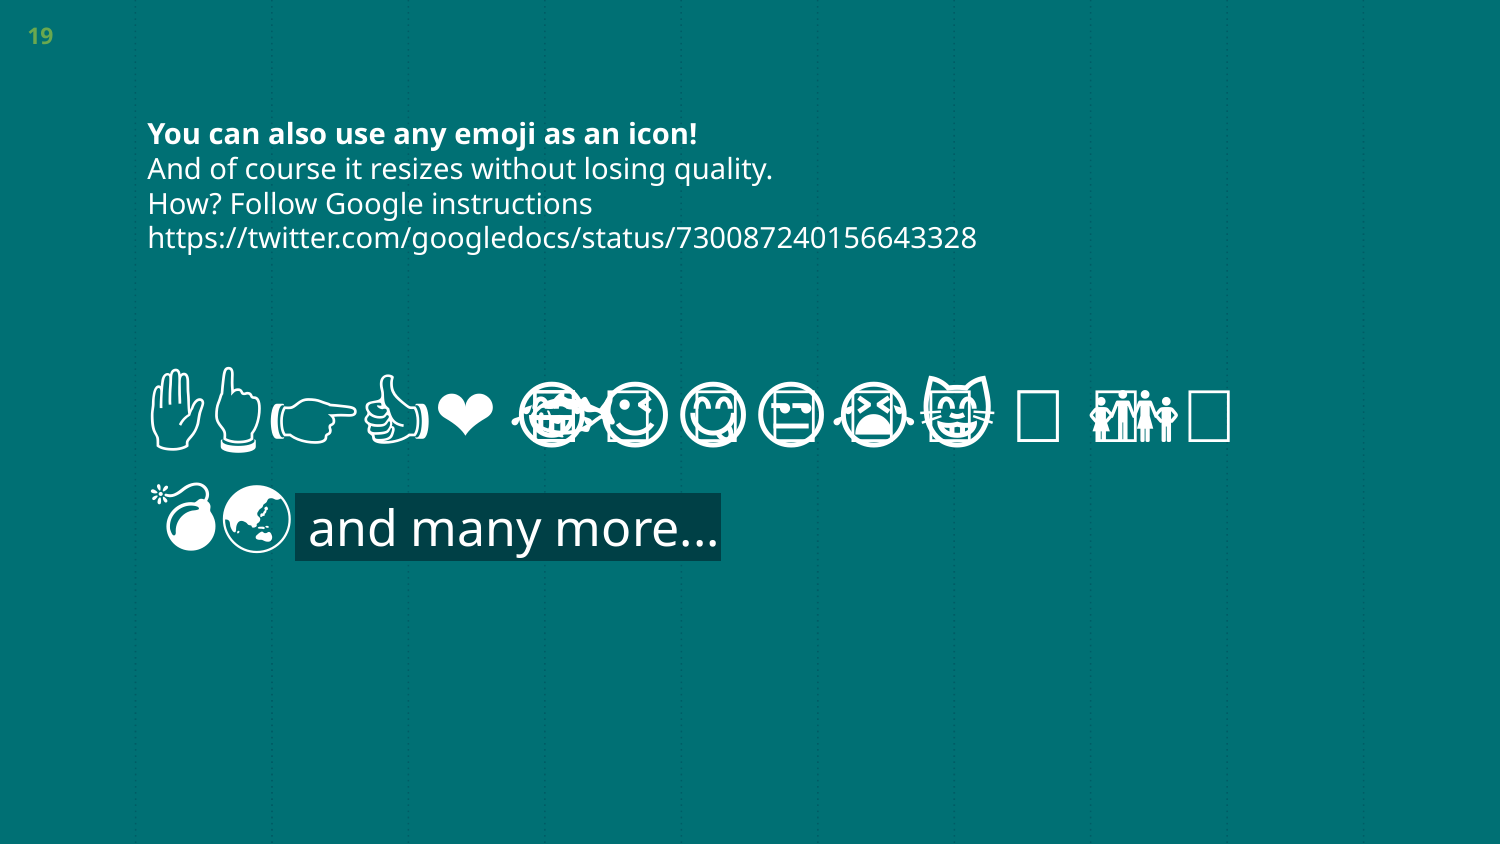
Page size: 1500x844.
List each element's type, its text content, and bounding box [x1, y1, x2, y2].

text_box You can also use any emoji as an icon! And of course it resizes without losing quality. How? Follow Google instructions https://twitter.com/googledocs/status/730087240156643328 [132, 99, 1228, 327]
text_box <numéro> [12, 6, 103, 66]
text_box ✋👆👉👍👤👦👧👨👩👪💃🏃💑❤😂😉😋😒😭👶😸🐟🍒🍔💣📌📖🔨🎃🎈🎨🏈🏰🌏🔌🔑 and many more... [132, 339, 1335, 761]
